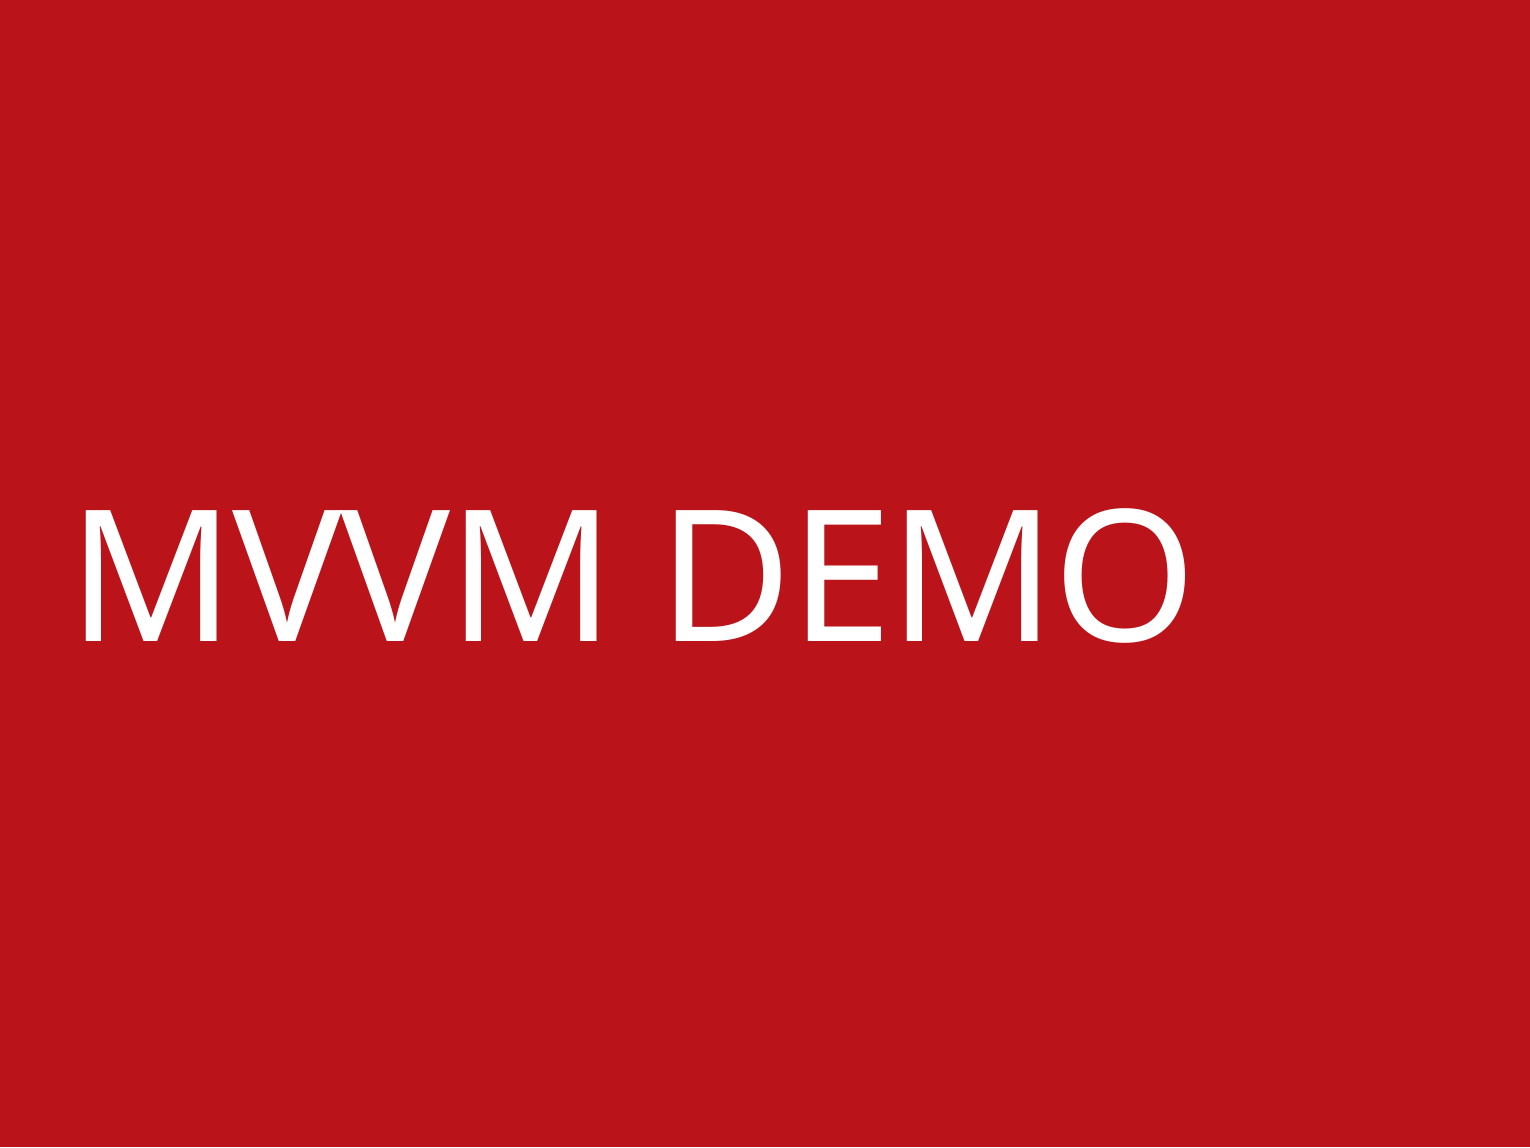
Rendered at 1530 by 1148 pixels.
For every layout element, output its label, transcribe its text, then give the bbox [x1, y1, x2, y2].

title MVVM DEMO [44, 468, 1486, 679]
